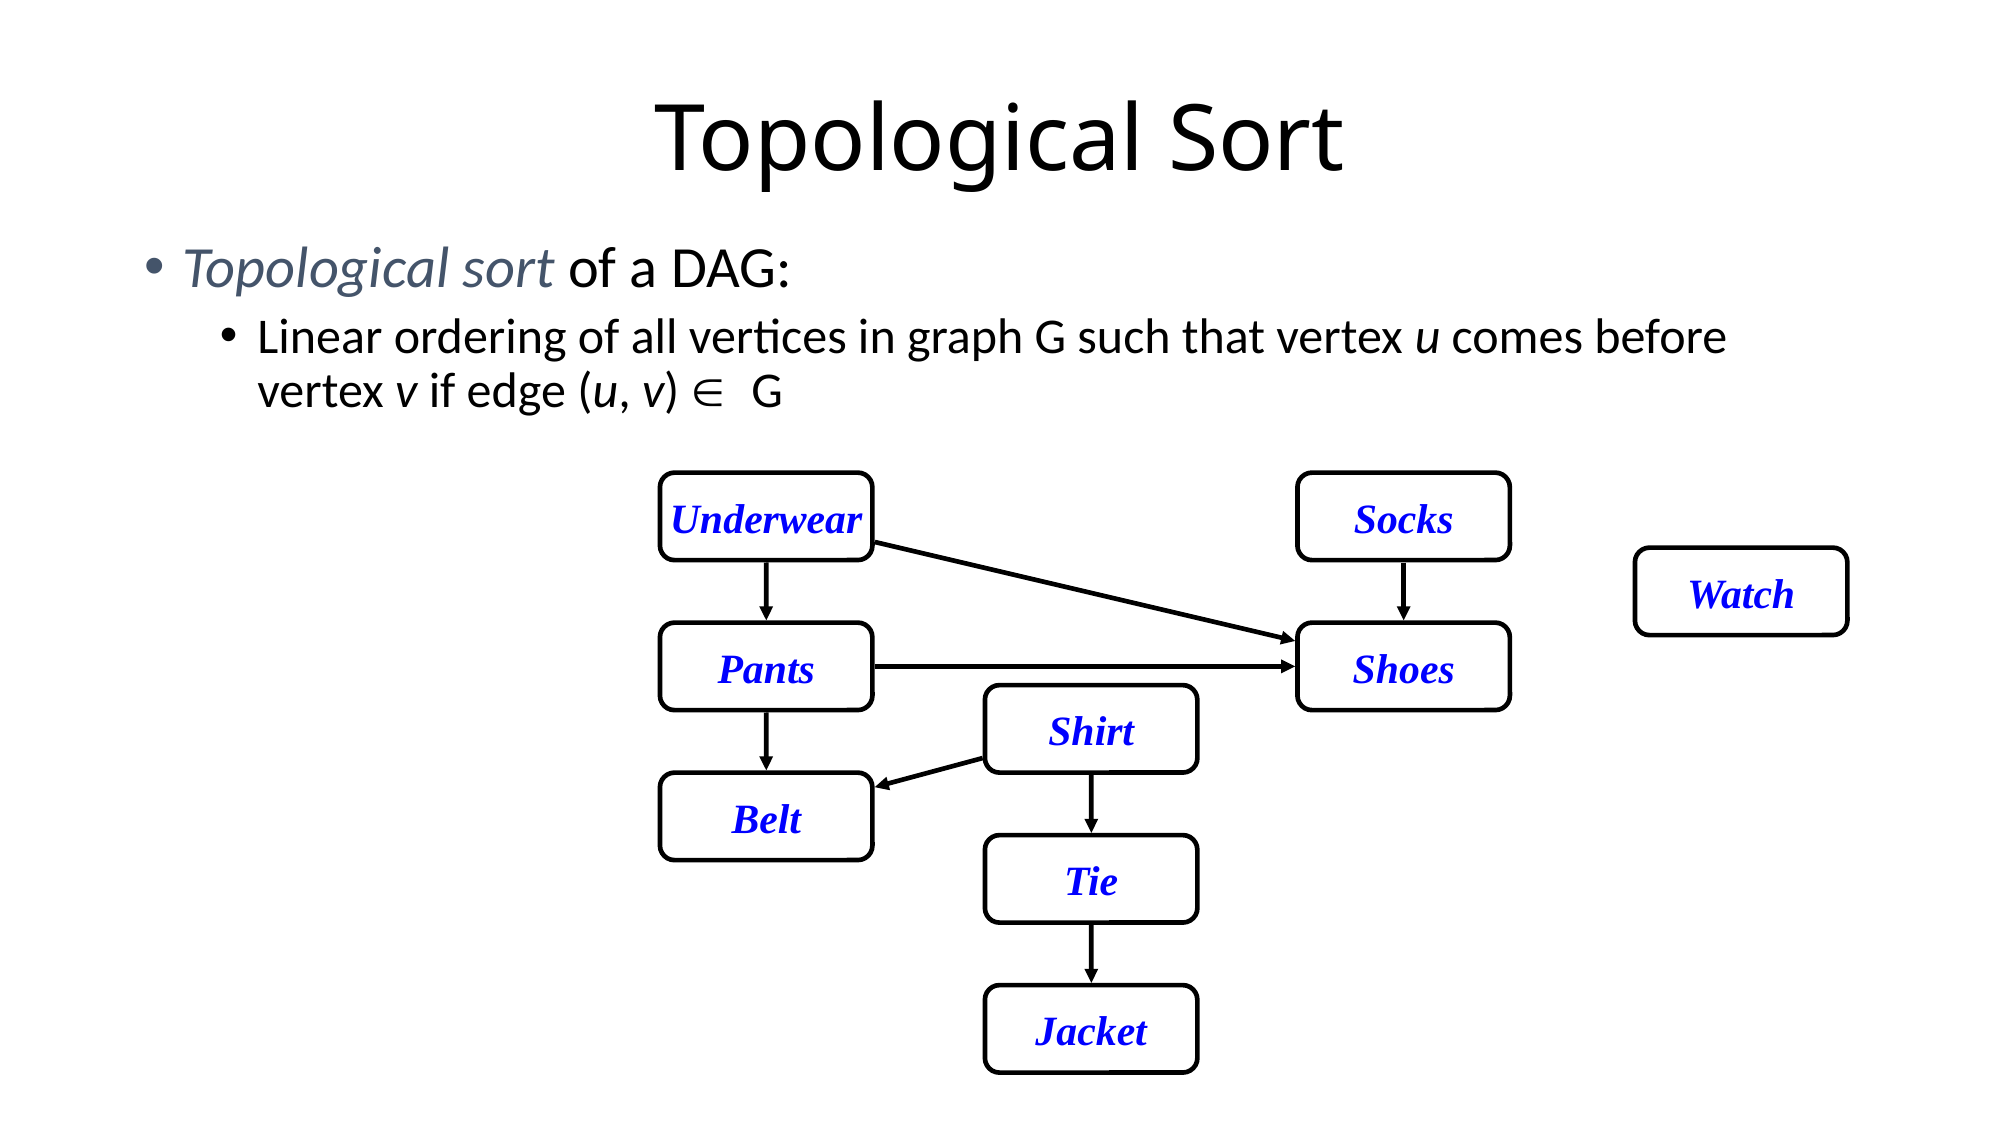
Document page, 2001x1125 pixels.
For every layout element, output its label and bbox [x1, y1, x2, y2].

title [136, 59, 1863, 222]
list [136, 229, 1863, 465]
text_box [659, 472, 1848, 1073]
